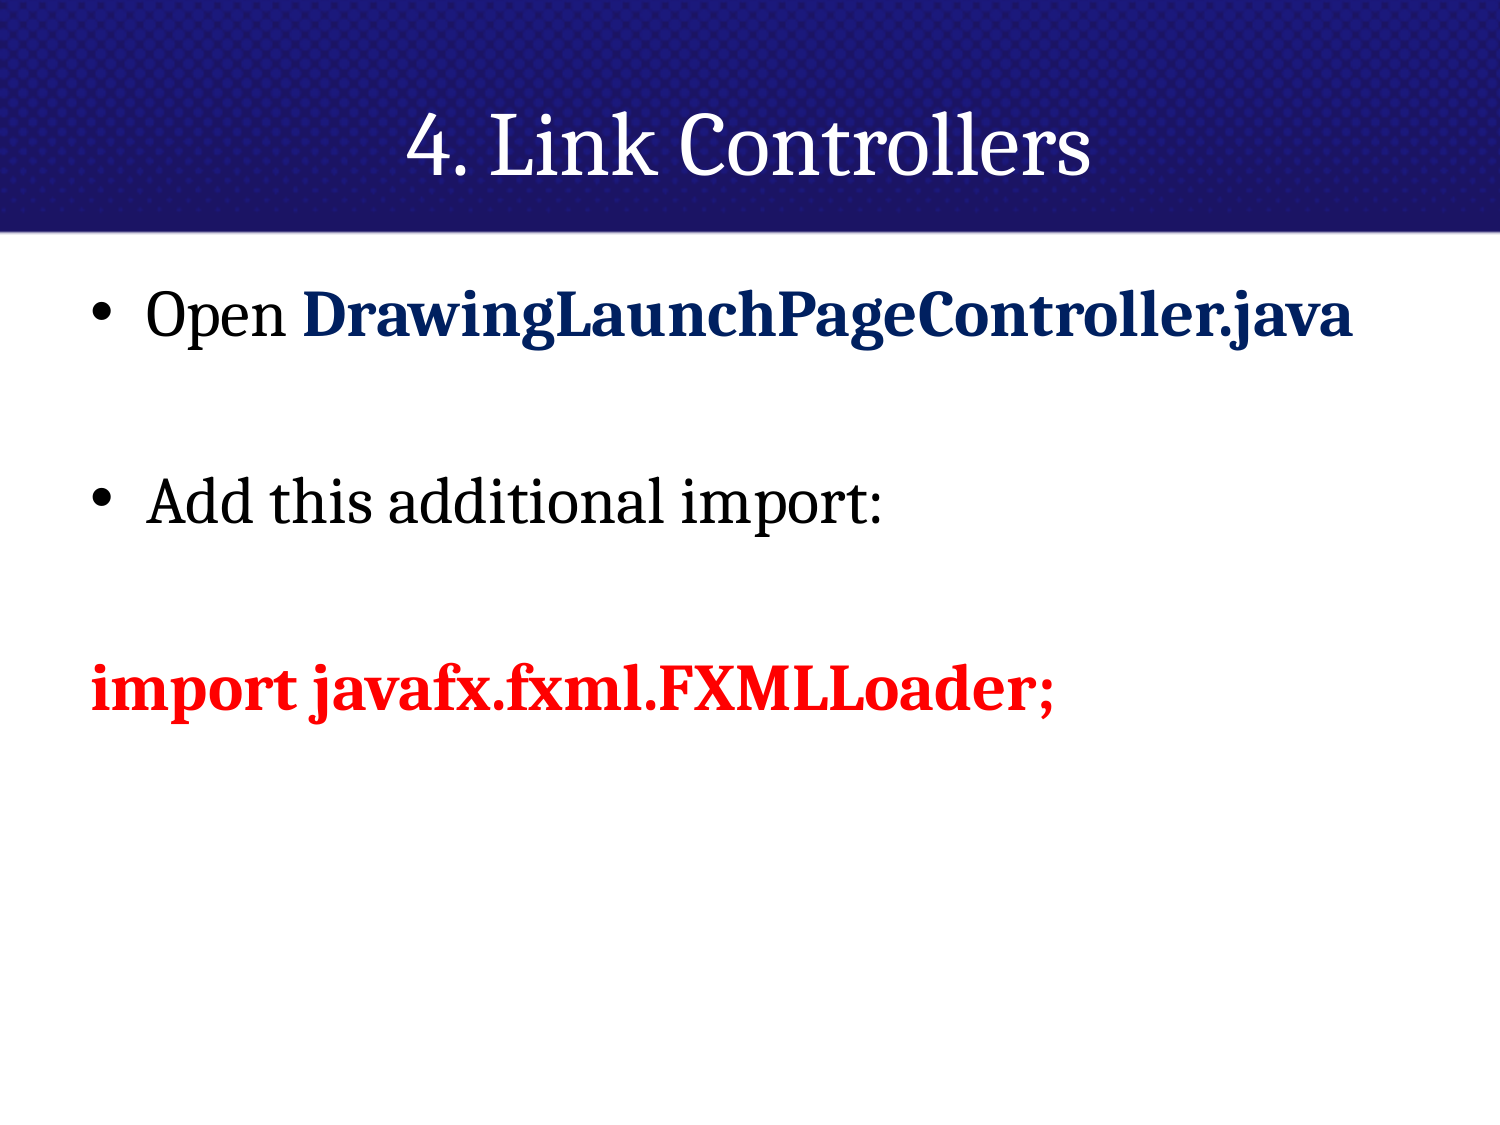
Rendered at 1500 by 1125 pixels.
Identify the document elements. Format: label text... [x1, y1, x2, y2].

list Open DrawingLaunchPageController.java Add this additional import: import javafx.fxml.FXMLLoader; [75, 262, 1425, 1101]
title 4. Link Controllers [75, 45, 1425, 233]
picture [0, 0, 1500, 1125]
